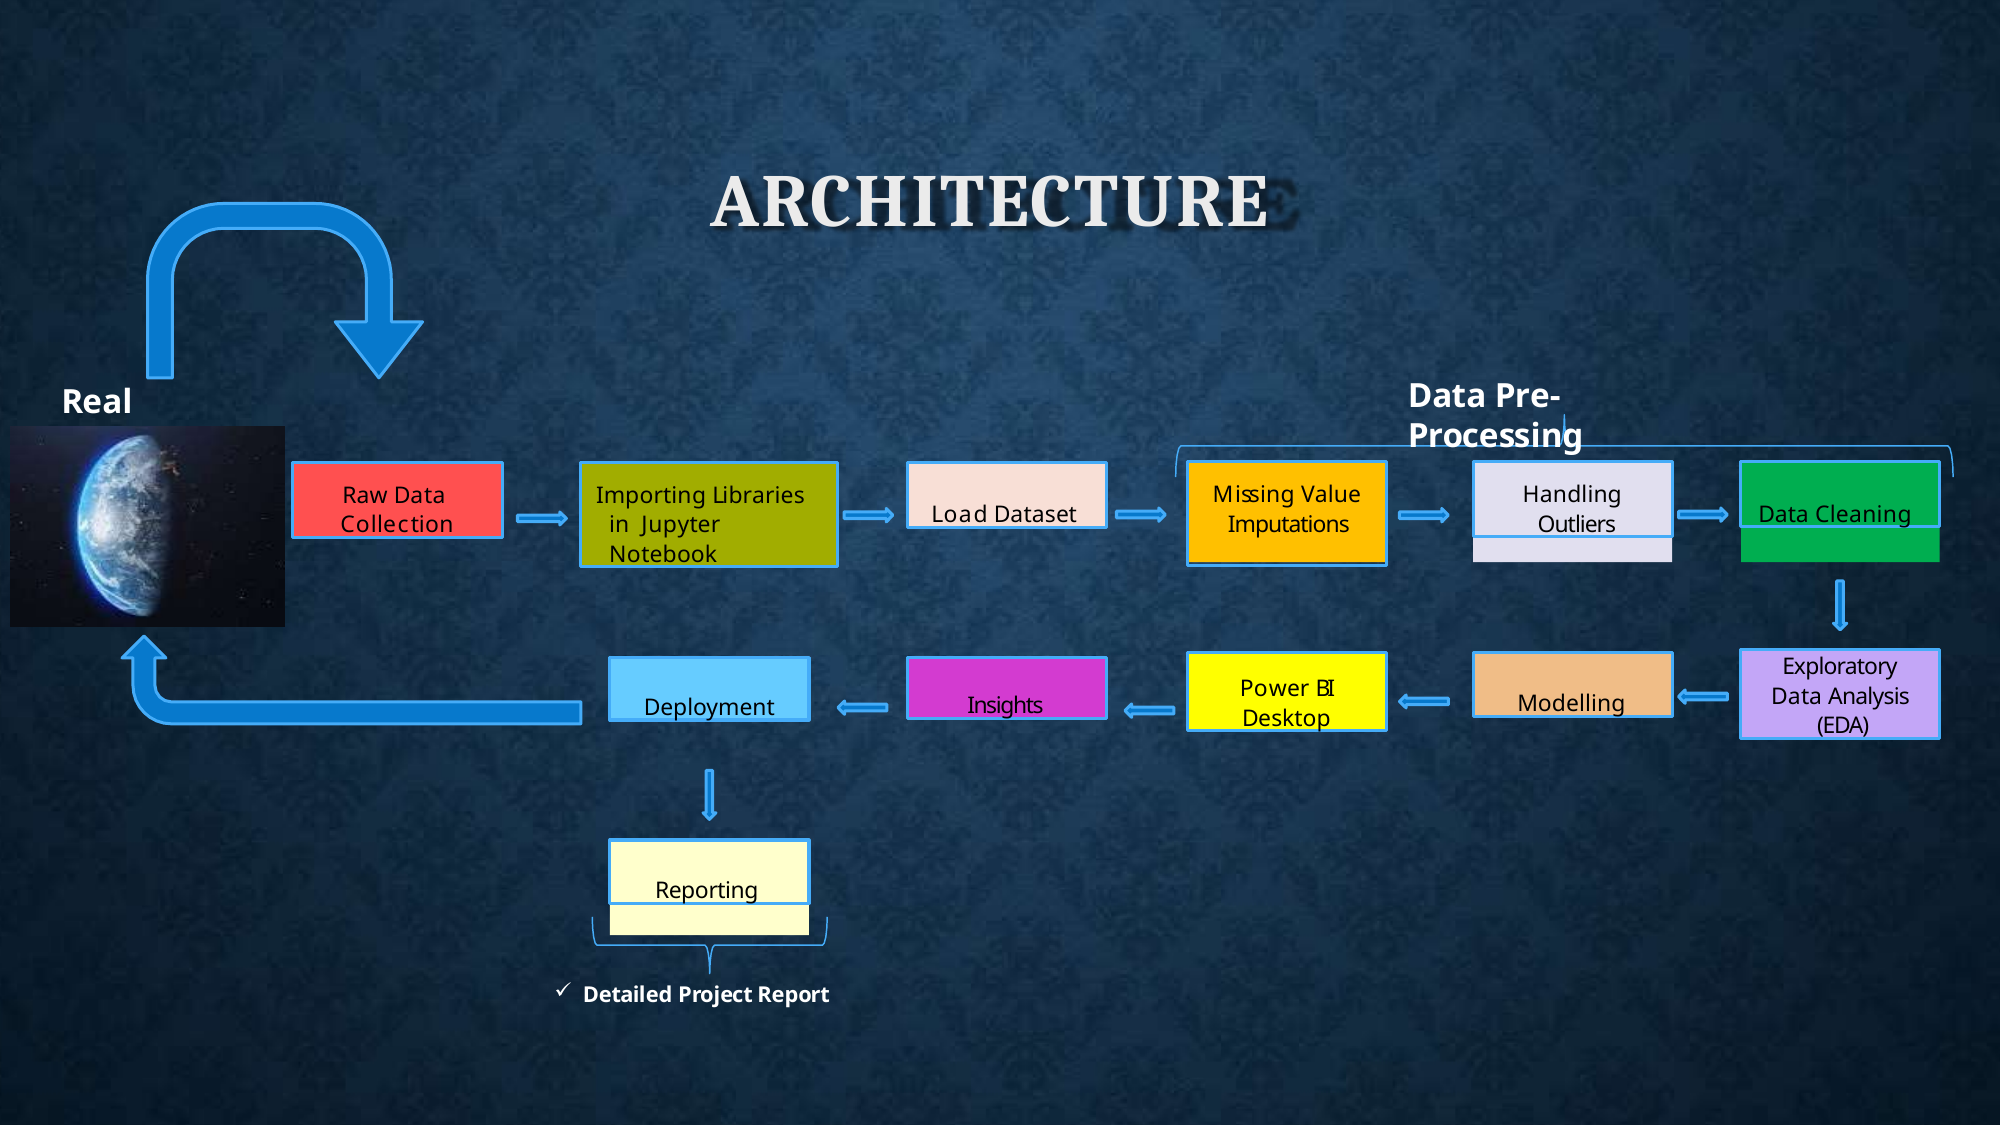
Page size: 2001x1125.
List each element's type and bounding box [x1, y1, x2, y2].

text_box [10, 201, 425, 628]
text_box [515, 413, 1955, 822]
text_box [0, 0, 2000, 1125]
text_box [120, 634, 583, 726]
